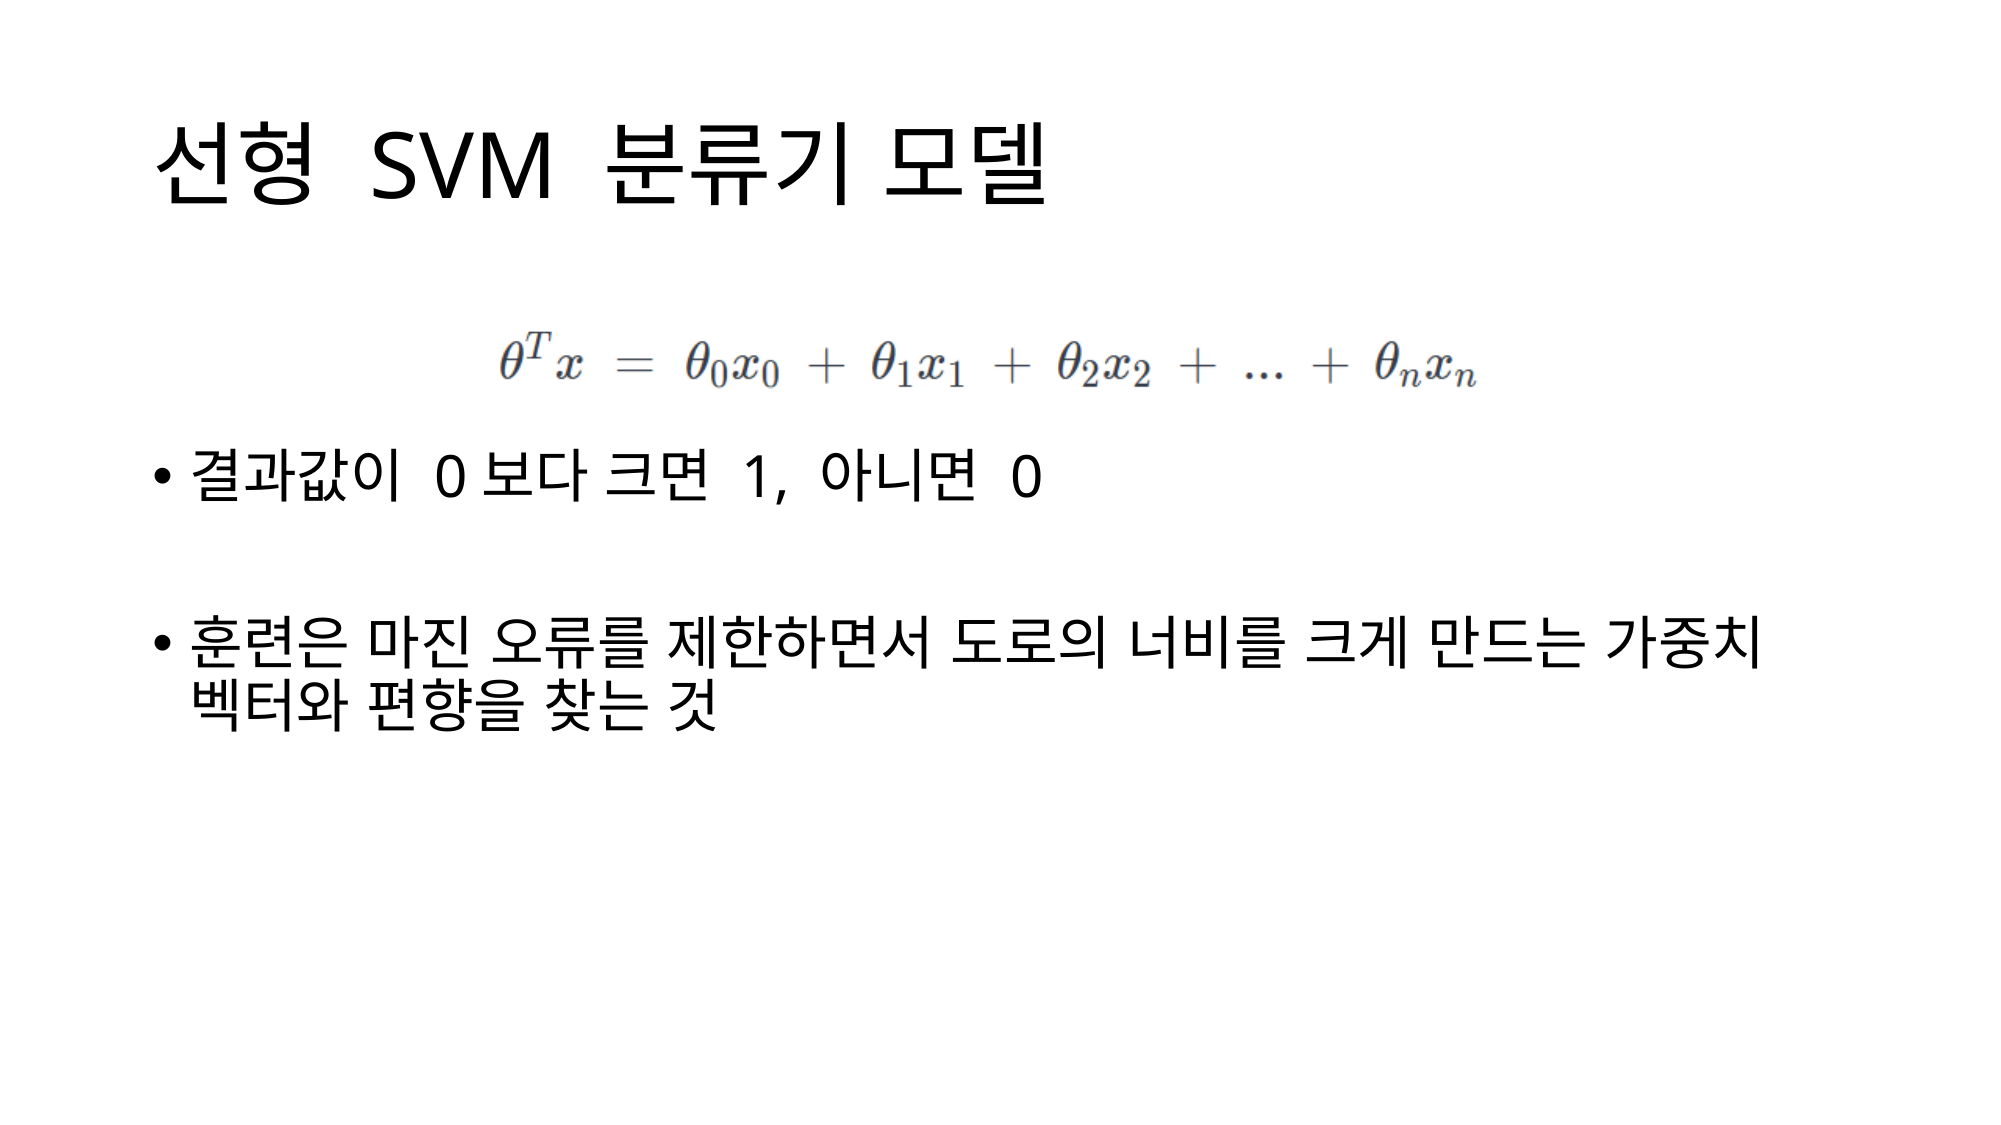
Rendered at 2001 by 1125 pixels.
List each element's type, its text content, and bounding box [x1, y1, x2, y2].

list 결과값이 0보다 크면 1, 아니면 0 훈련은 마진 오류를 제한하면서 도로의 너비를 크게 만드는 가중치 벡터와 편향을 찾는 것 [137, 439, 1863, 1014]
picture [473, 276, 1527, 417]
title 선형 SVM 분류기 모델 [137, 59, 1863, 278]
